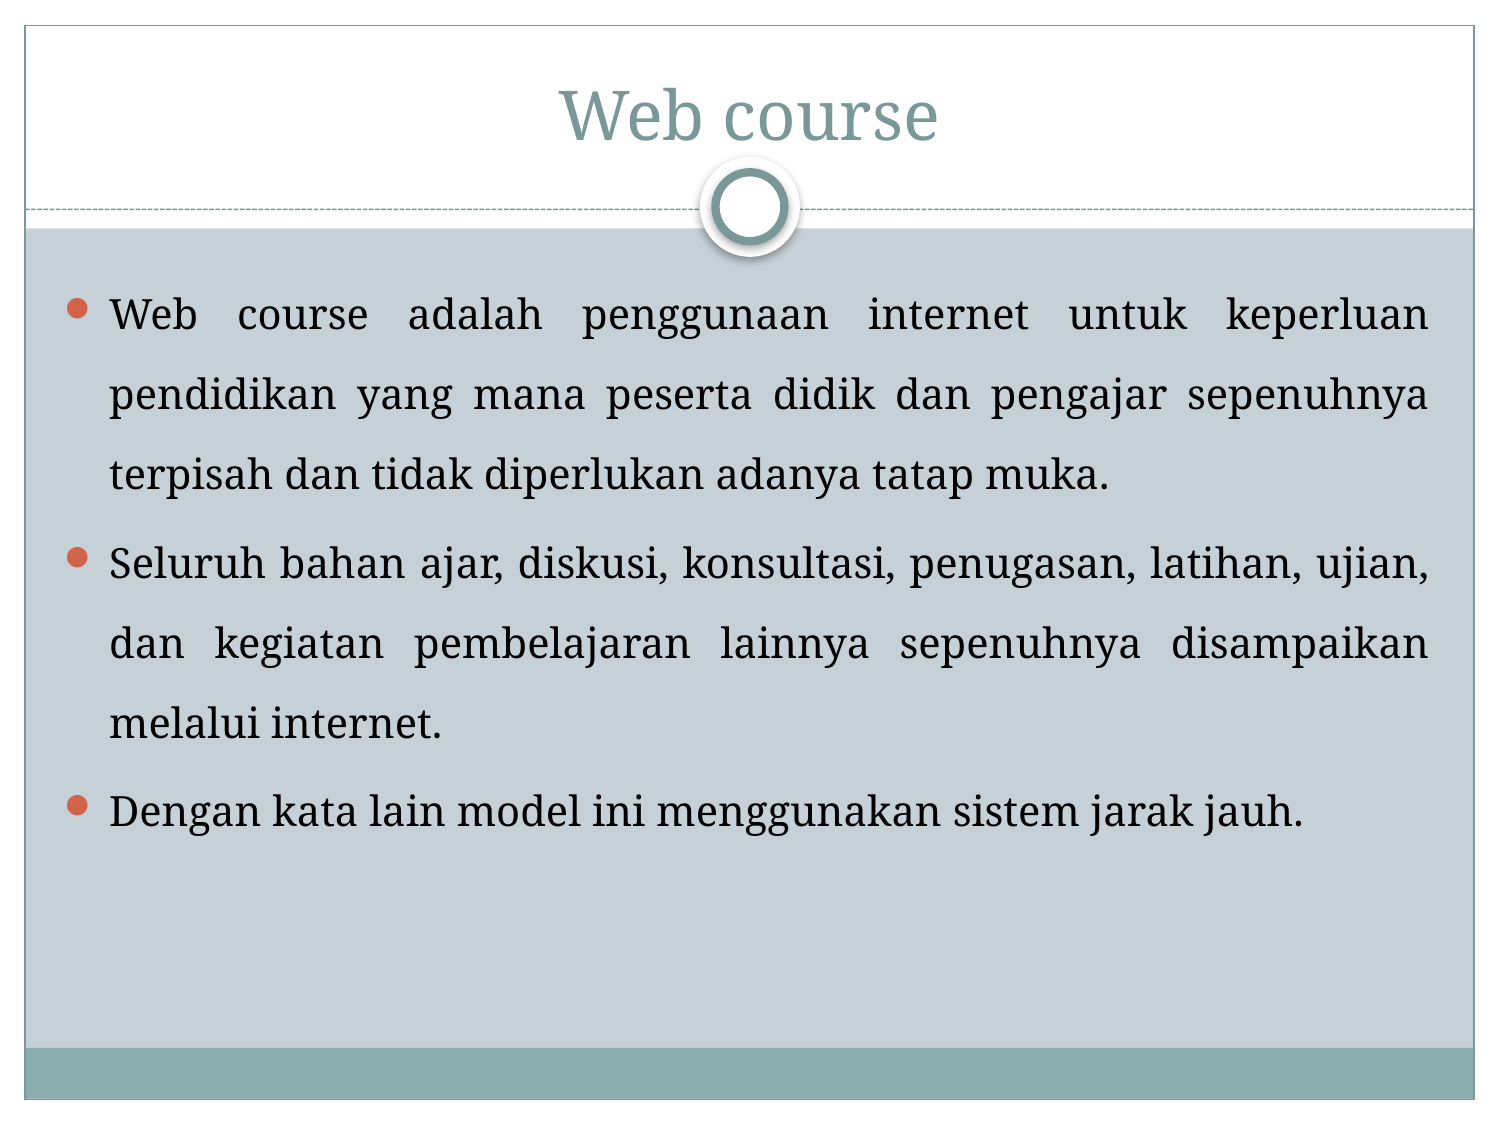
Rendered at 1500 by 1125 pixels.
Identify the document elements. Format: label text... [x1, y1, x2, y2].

title Web course [49, 37, 1450, 162]
list Web course adalah penggunaan internet untuk keperluan pendidikan yang mana peserta didik dan pengajar sepenuhnya terpisah dan tidak diperlukan adanya tatap muka. Seluruh bahan ajar, diskusi, konsultasi, penugasan, latihan, ujian, dan kegiatan pembelajaran lainnya sepenuhnya disampaikan melalui internet. Dengan kata lain model ini menggunakan sistem jarak jauh. [49, 250, 1445, 1001]
